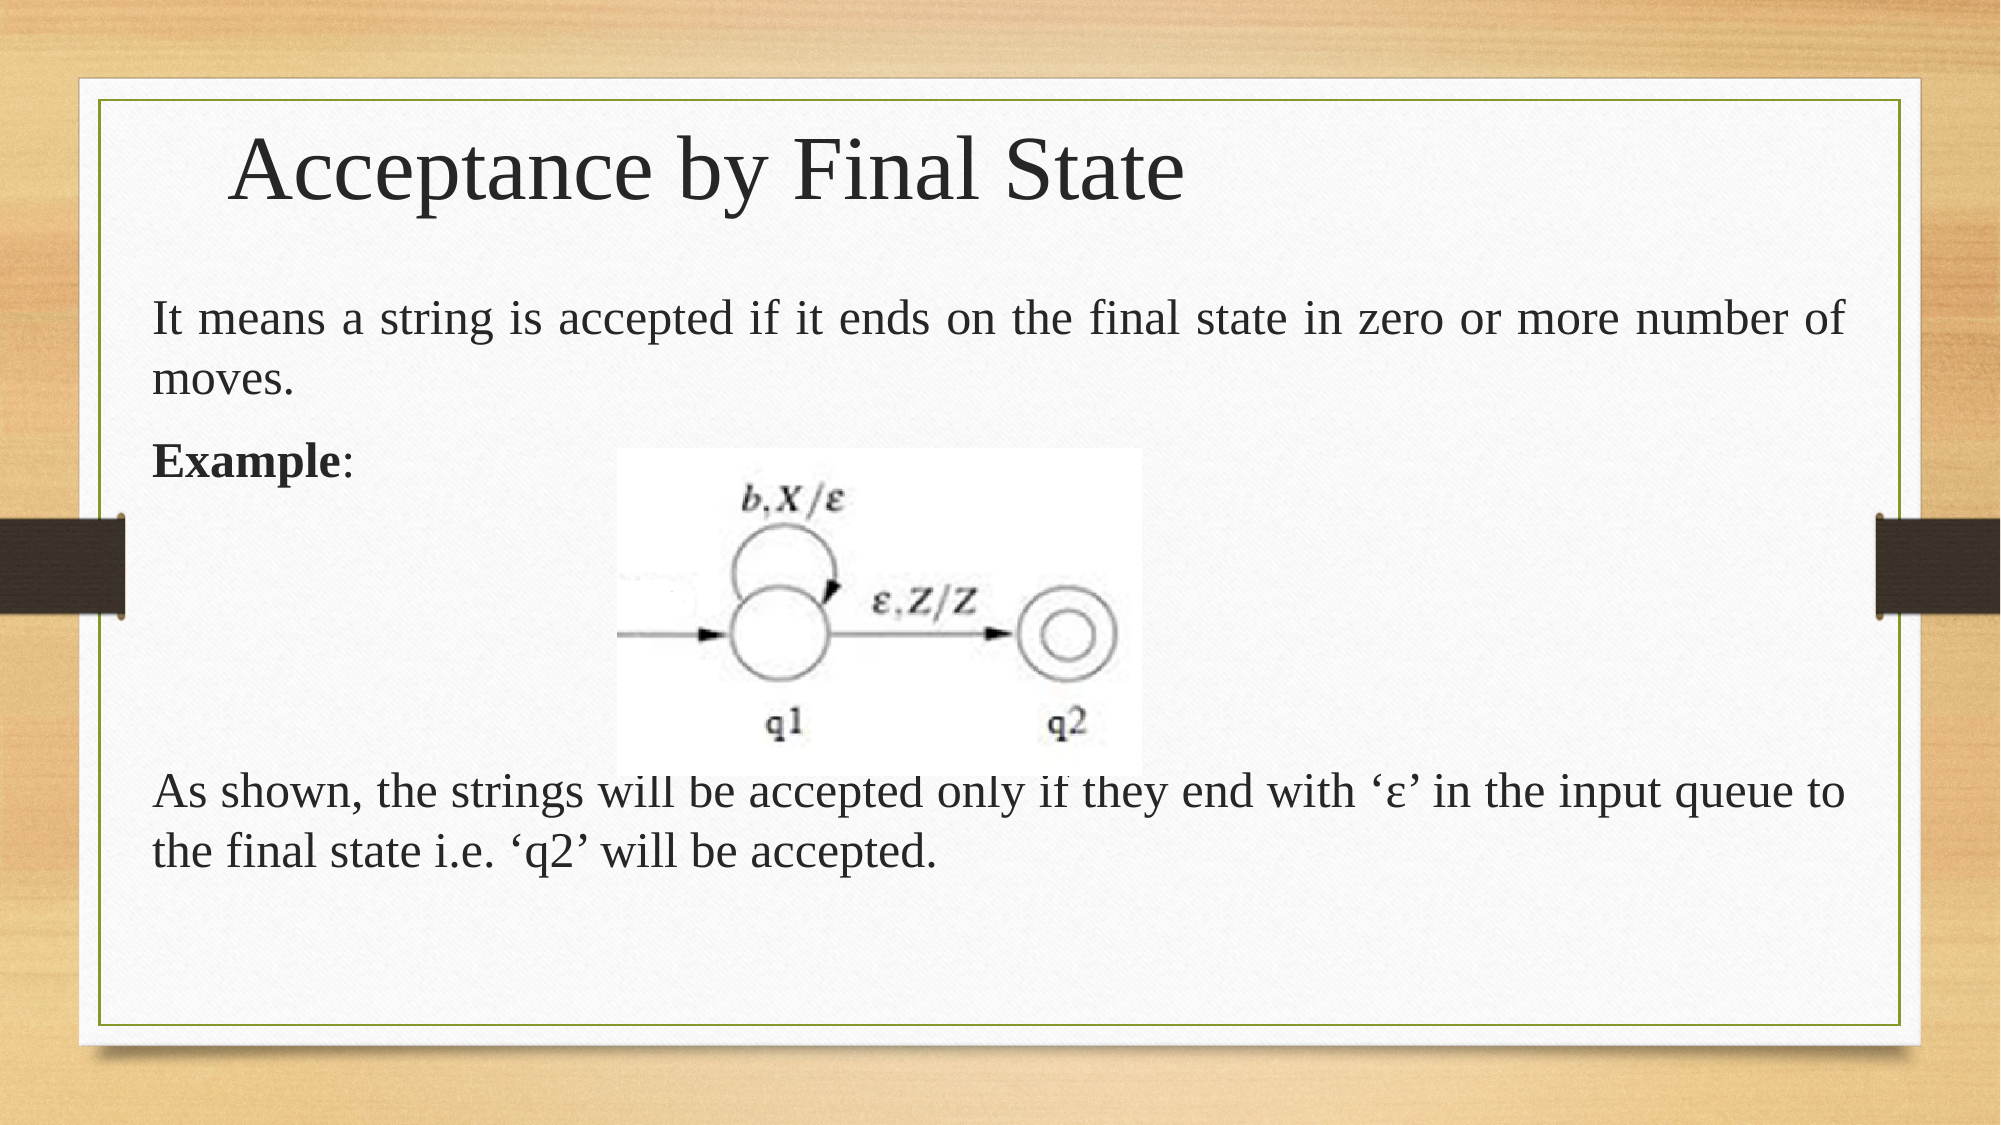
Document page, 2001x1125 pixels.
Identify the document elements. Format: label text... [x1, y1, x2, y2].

text_box It means a string is accepted if it ends on the final state in zero or more number of moves. Example: As shown, the strings will be accepted only if they end with ‘ε’ in the input queue to the final state i.e. ‘q2’ will be accepted. [137, 277, 1863, 947]
picture [0, 0, 2001, 1125]
text_box Acceptance by Final State [212, 100, 1788, 225]
